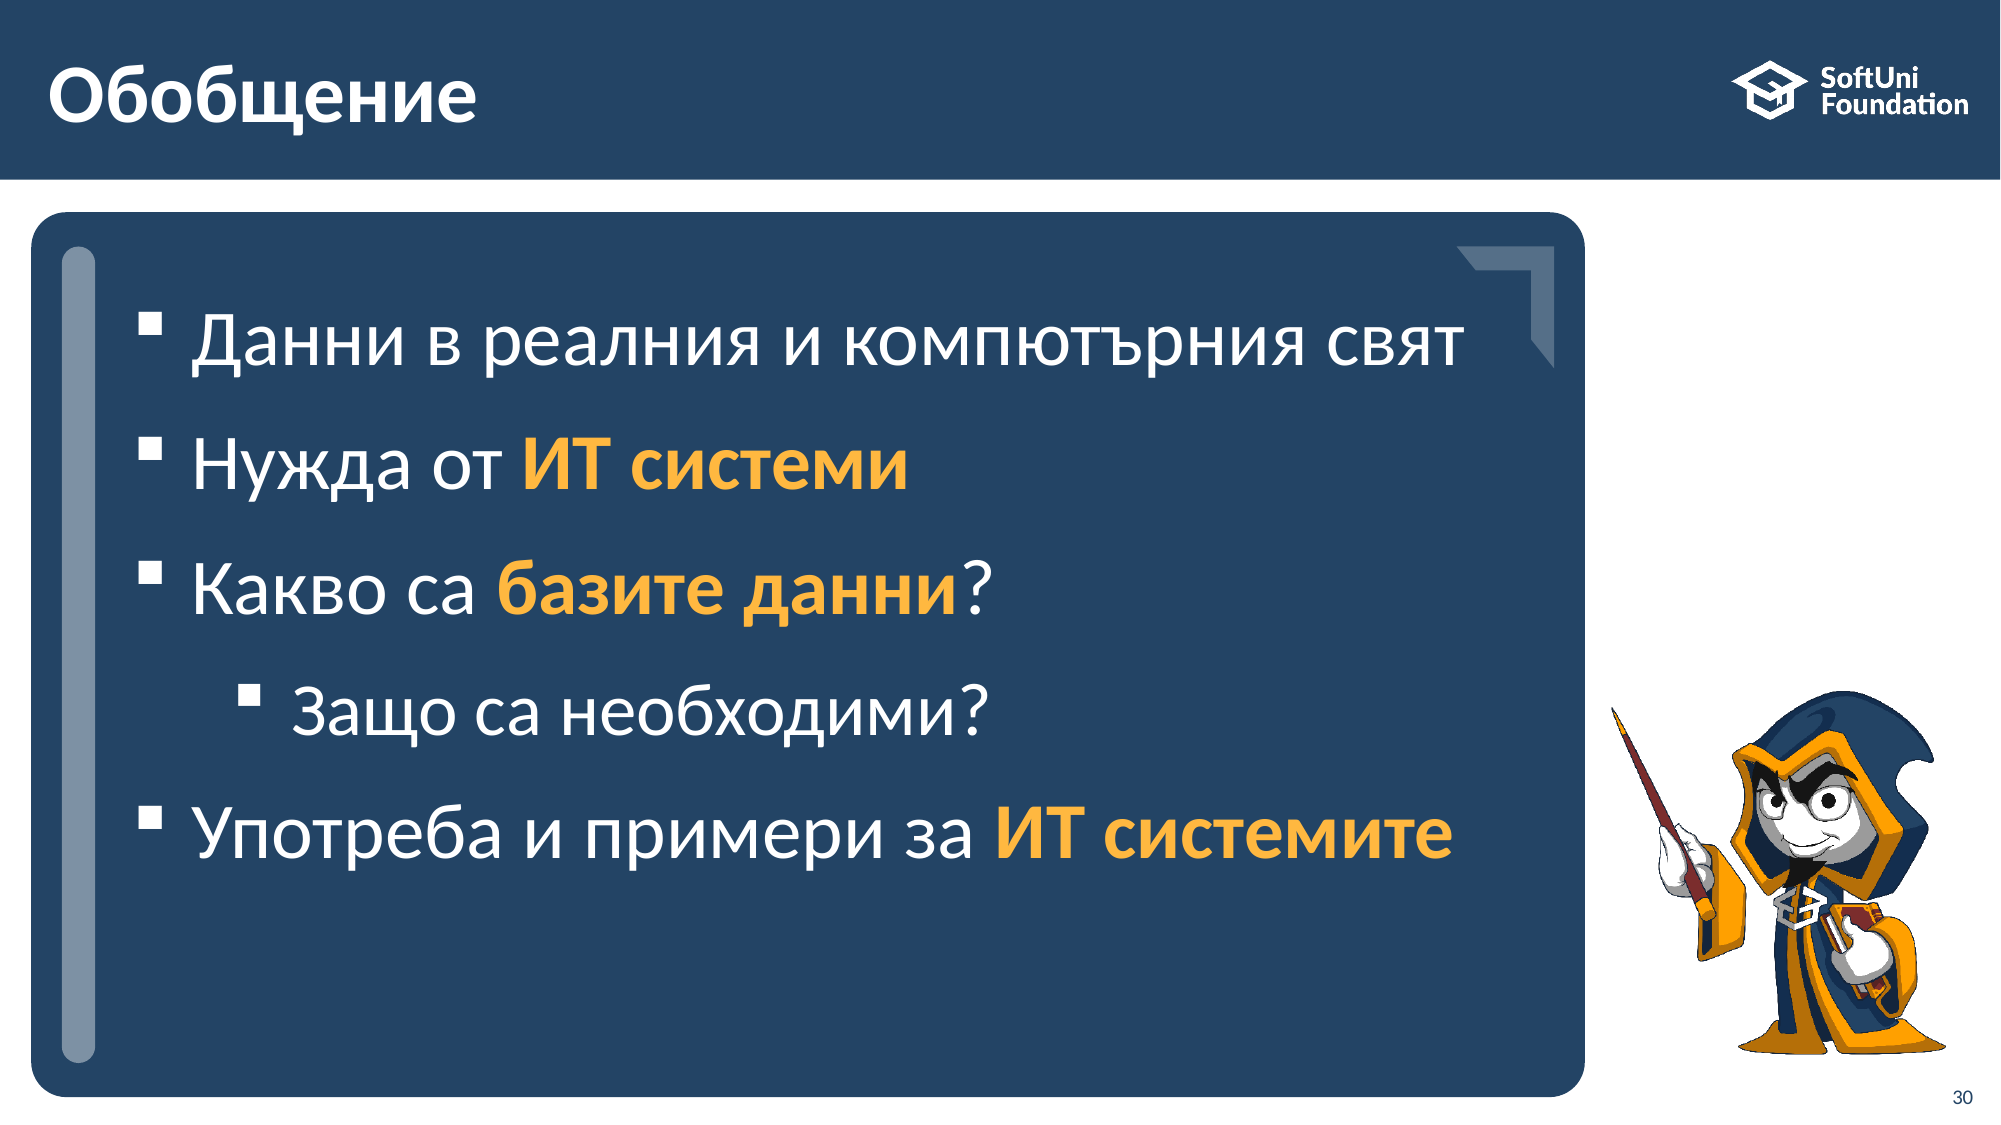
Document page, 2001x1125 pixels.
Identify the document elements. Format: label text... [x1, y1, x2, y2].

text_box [30, 211, 1586, 1098]
picture [1609, 689, 1947, 1055]
picture [1731, 60, 1968, 120]
title Обобщение [31, 16, 1716, 162]
slide_number 30 [1927, 1067, 1989, 1117]
